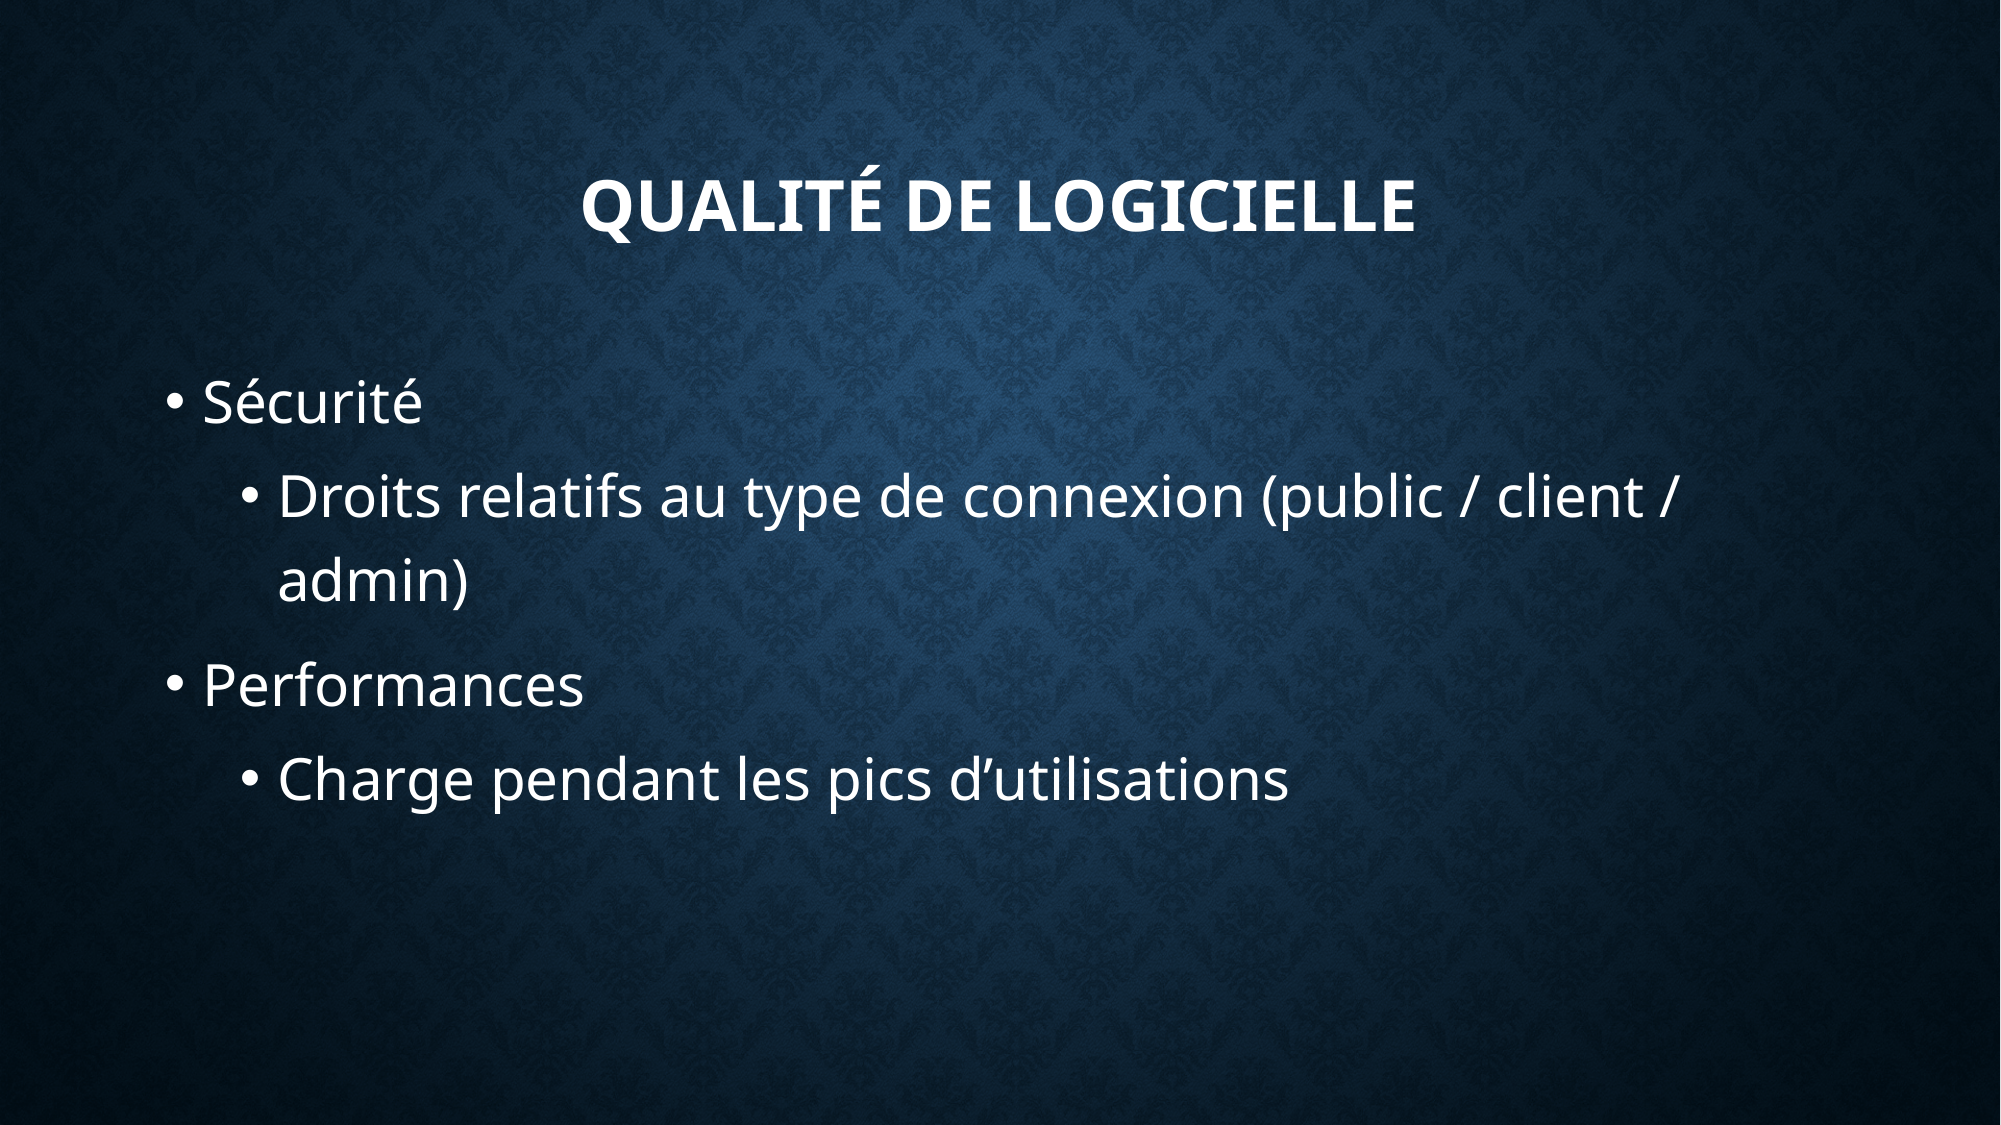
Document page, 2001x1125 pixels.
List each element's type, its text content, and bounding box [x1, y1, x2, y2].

title Qualité de logicielle [149, 99, 1849, 318]
list Sécurité Droits relatifs au type de connexion (public / client / admin) Performances Charge pendant les pics d’utilisations [149, 343, 1849, 950]
